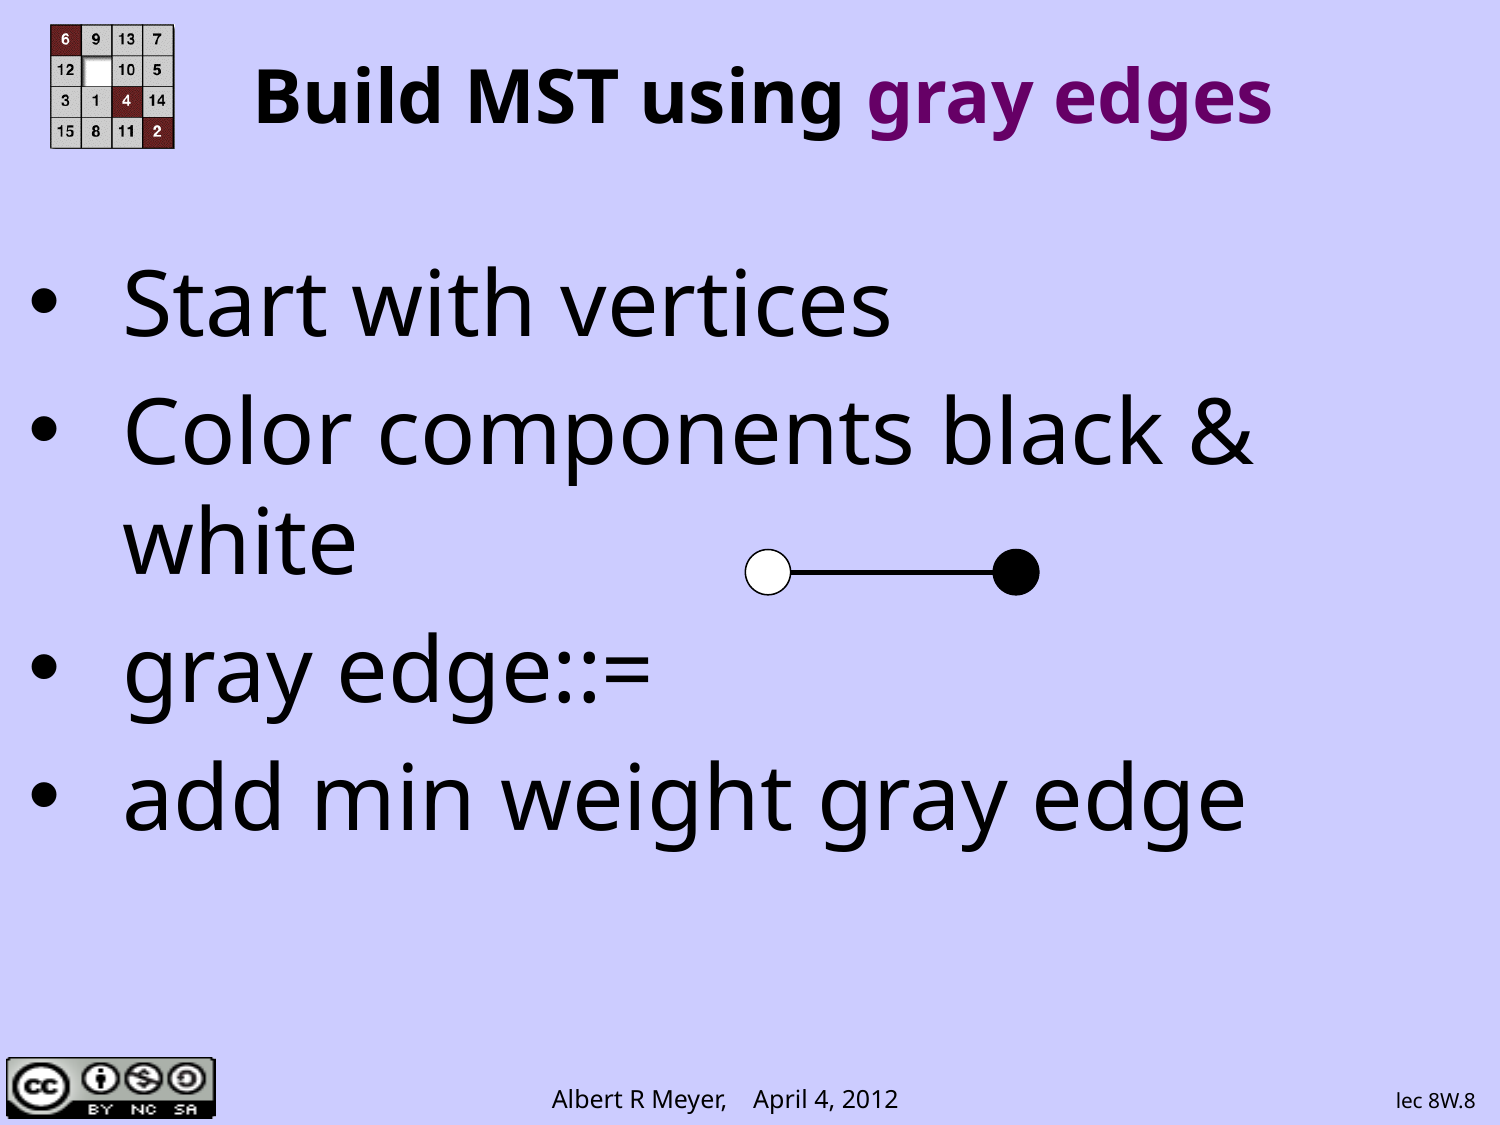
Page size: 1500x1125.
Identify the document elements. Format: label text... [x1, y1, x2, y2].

picture [6, 1057, 216, 1119]
list Start with vertices Color components black & white gray edge::= add min weight gray edge [13, 236, 1489, 896]
title Build MST using gray edges [237, 0, 1476, 188]
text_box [745, 549, 1039, 596]
slide_number lec 8W.8 [1247, 1079, 1491, 1121]
picture [50, 24, 175, 149]
